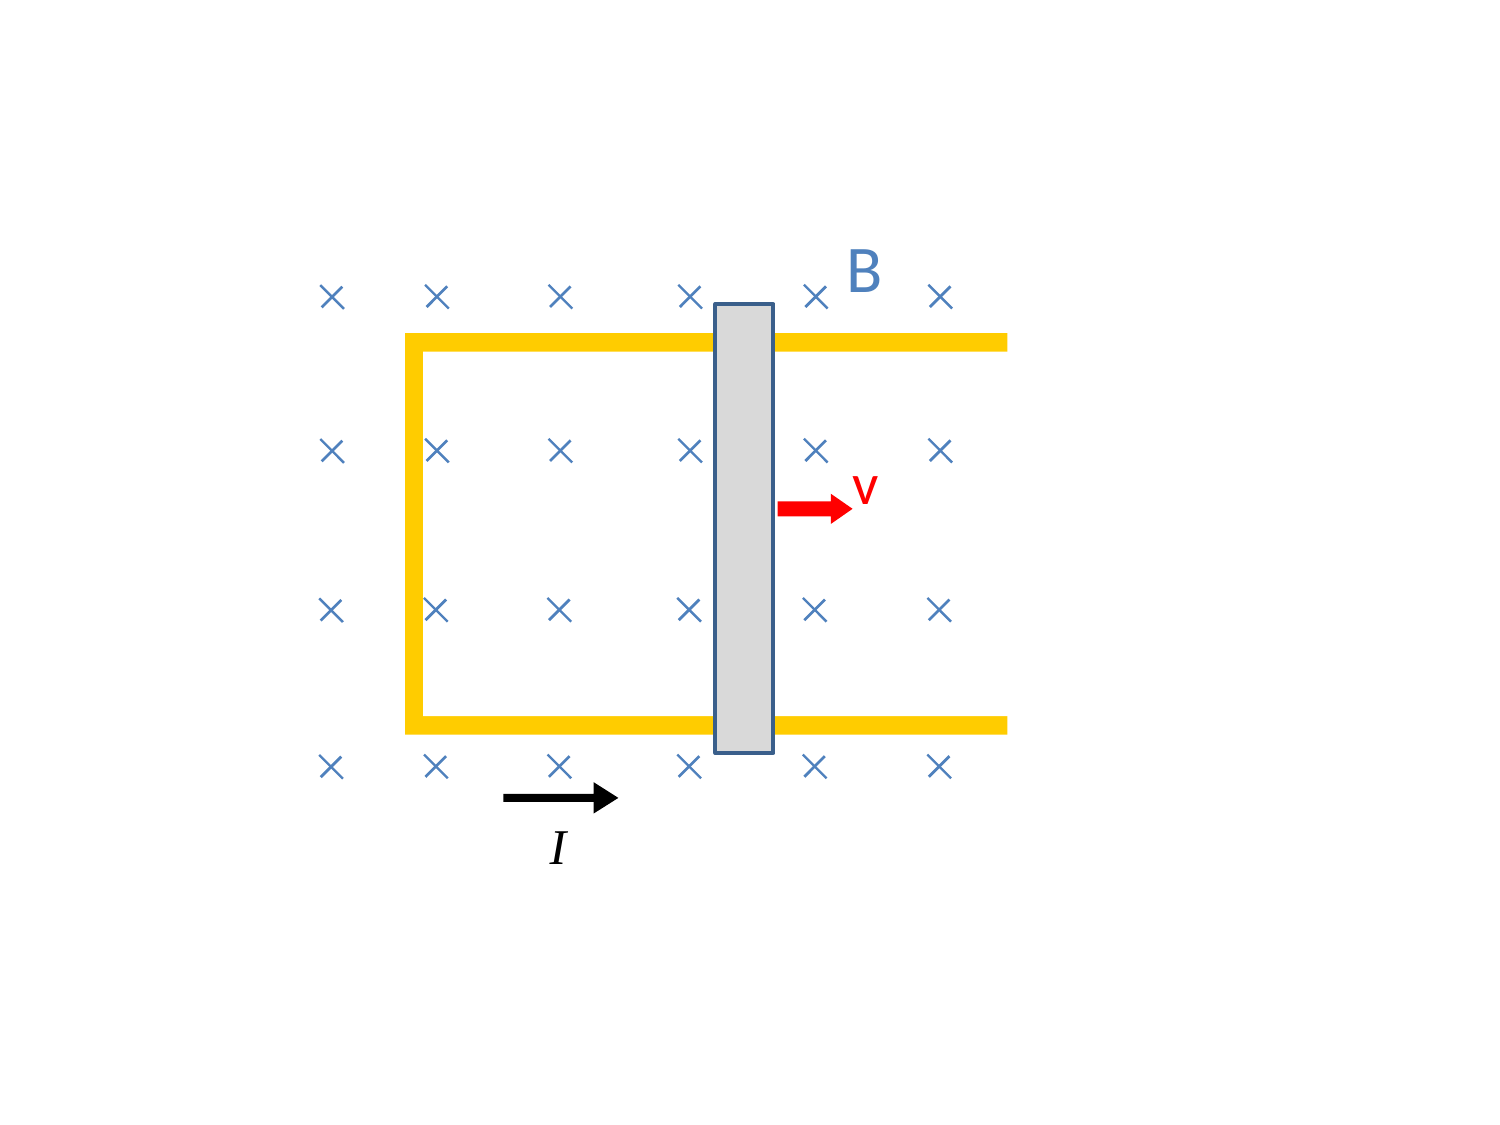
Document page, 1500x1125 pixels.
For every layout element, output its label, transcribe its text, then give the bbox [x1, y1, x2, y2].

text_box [798, 281, 833, 312]
text_box [775, 350, 1011, 718]
text_box [713, 302, 775, 755]
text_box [923, 281, 958, 312]
text_box [775, 491, 838, 526]
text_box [923, 435, 958, 466]
text_box I [534, 807, 582, 883]
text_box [672, 751, 707, 782]
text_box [313, 595, 349, 625]
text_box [313, 751, 349, 782]
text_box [542, 594, 577, 625]
text_box [775, 331, 1010, 350]
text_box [315, 282, 350, 312]
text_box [543, 435, 578, 466]
text_box [421, 350, 713, 718]
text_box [797, 751, 832, 782]
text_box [315, 436, 350, 466]
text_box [543, 281, 578, 312]
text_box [418, 594, 453, 625]
text_box v [838, 438, 895, 524]
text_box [673, 281, 708, 312]
text_box B [831, 218, 898, 313]
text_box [542, 751, 577, 782]
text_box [922, 594, 957, 625]
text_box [798, 435, 833, 466]
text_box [797, 594, 832, 625]
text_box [418, 751, 453, 782]
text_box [419, 281, 454, 312]
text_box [673, 435, 708, 466]
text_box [922, 751, 957, 782]
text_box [419, 435, 454, 466]
text_box [403, 331, 713, 737]
text_box [775, 718, 1010, 737]
text_box [501, 780, 621, 816]
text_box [672, 594, 707, 625]
